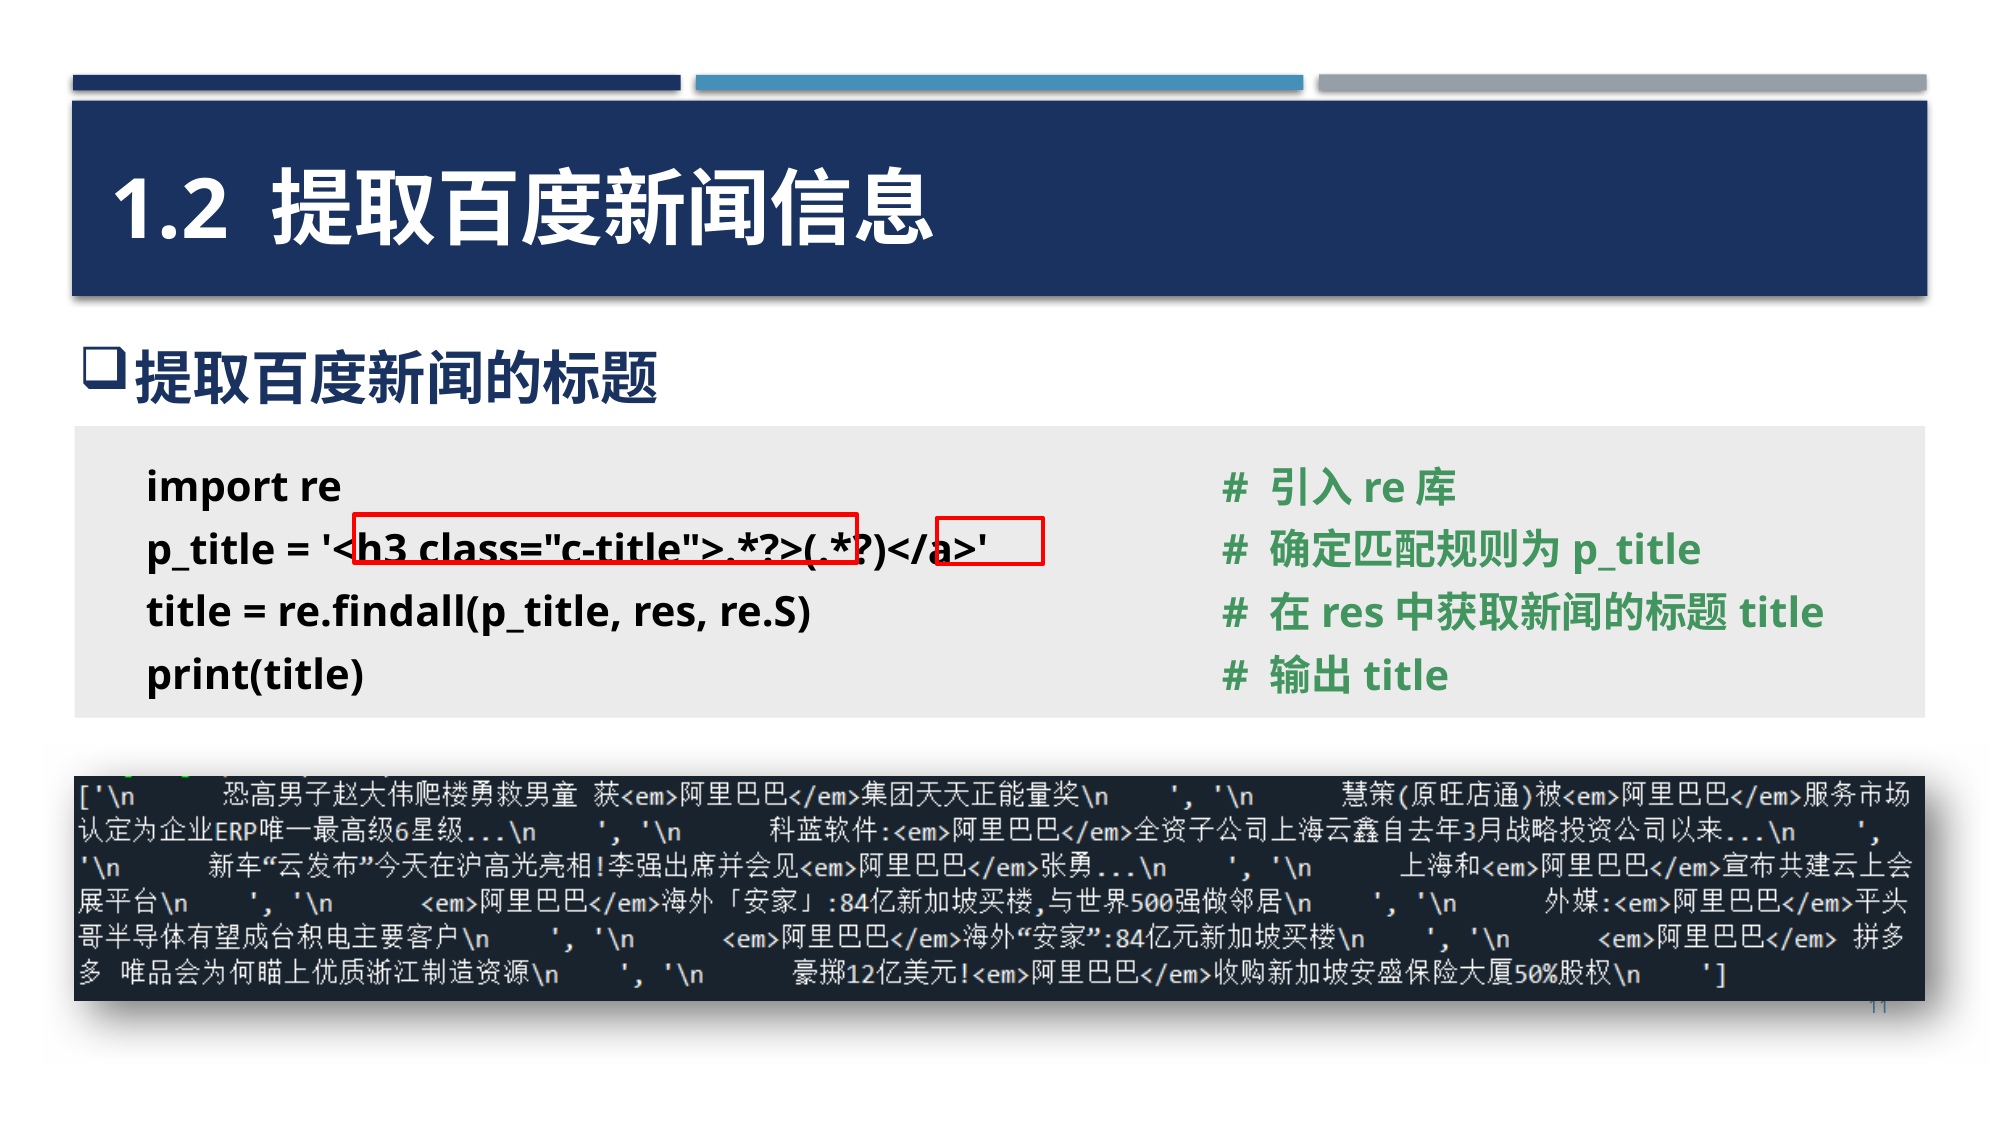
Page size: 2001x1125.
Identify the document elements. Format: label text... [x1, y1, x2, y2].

text_box 1.2 提取百度新闻信息 [95, 147, 1884, 263]
picture [74, 775, 1925, 1001]
text_box 提取百度新闻的标题 [63, 298, 1925, 419]
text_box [74, 425, 2000, 719]
